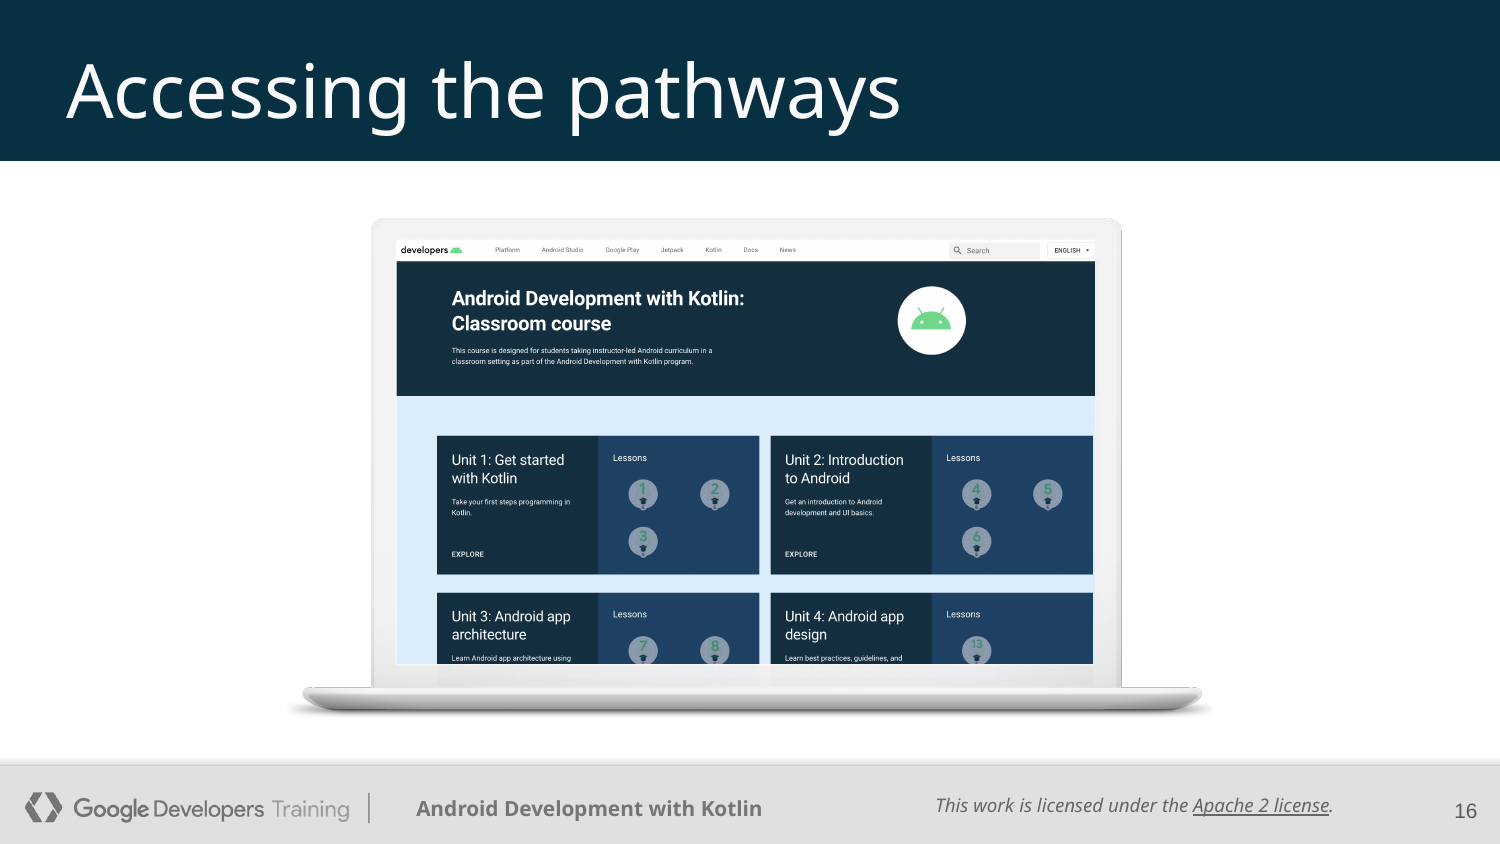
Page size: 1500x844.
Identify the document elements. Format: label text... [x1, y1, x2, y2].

title Accessing the pathways [51, 28, 1449, 122]
picture [0, 159, 1500, 844]
slide_number ‹#› [1402, 777, 1493, 842]
